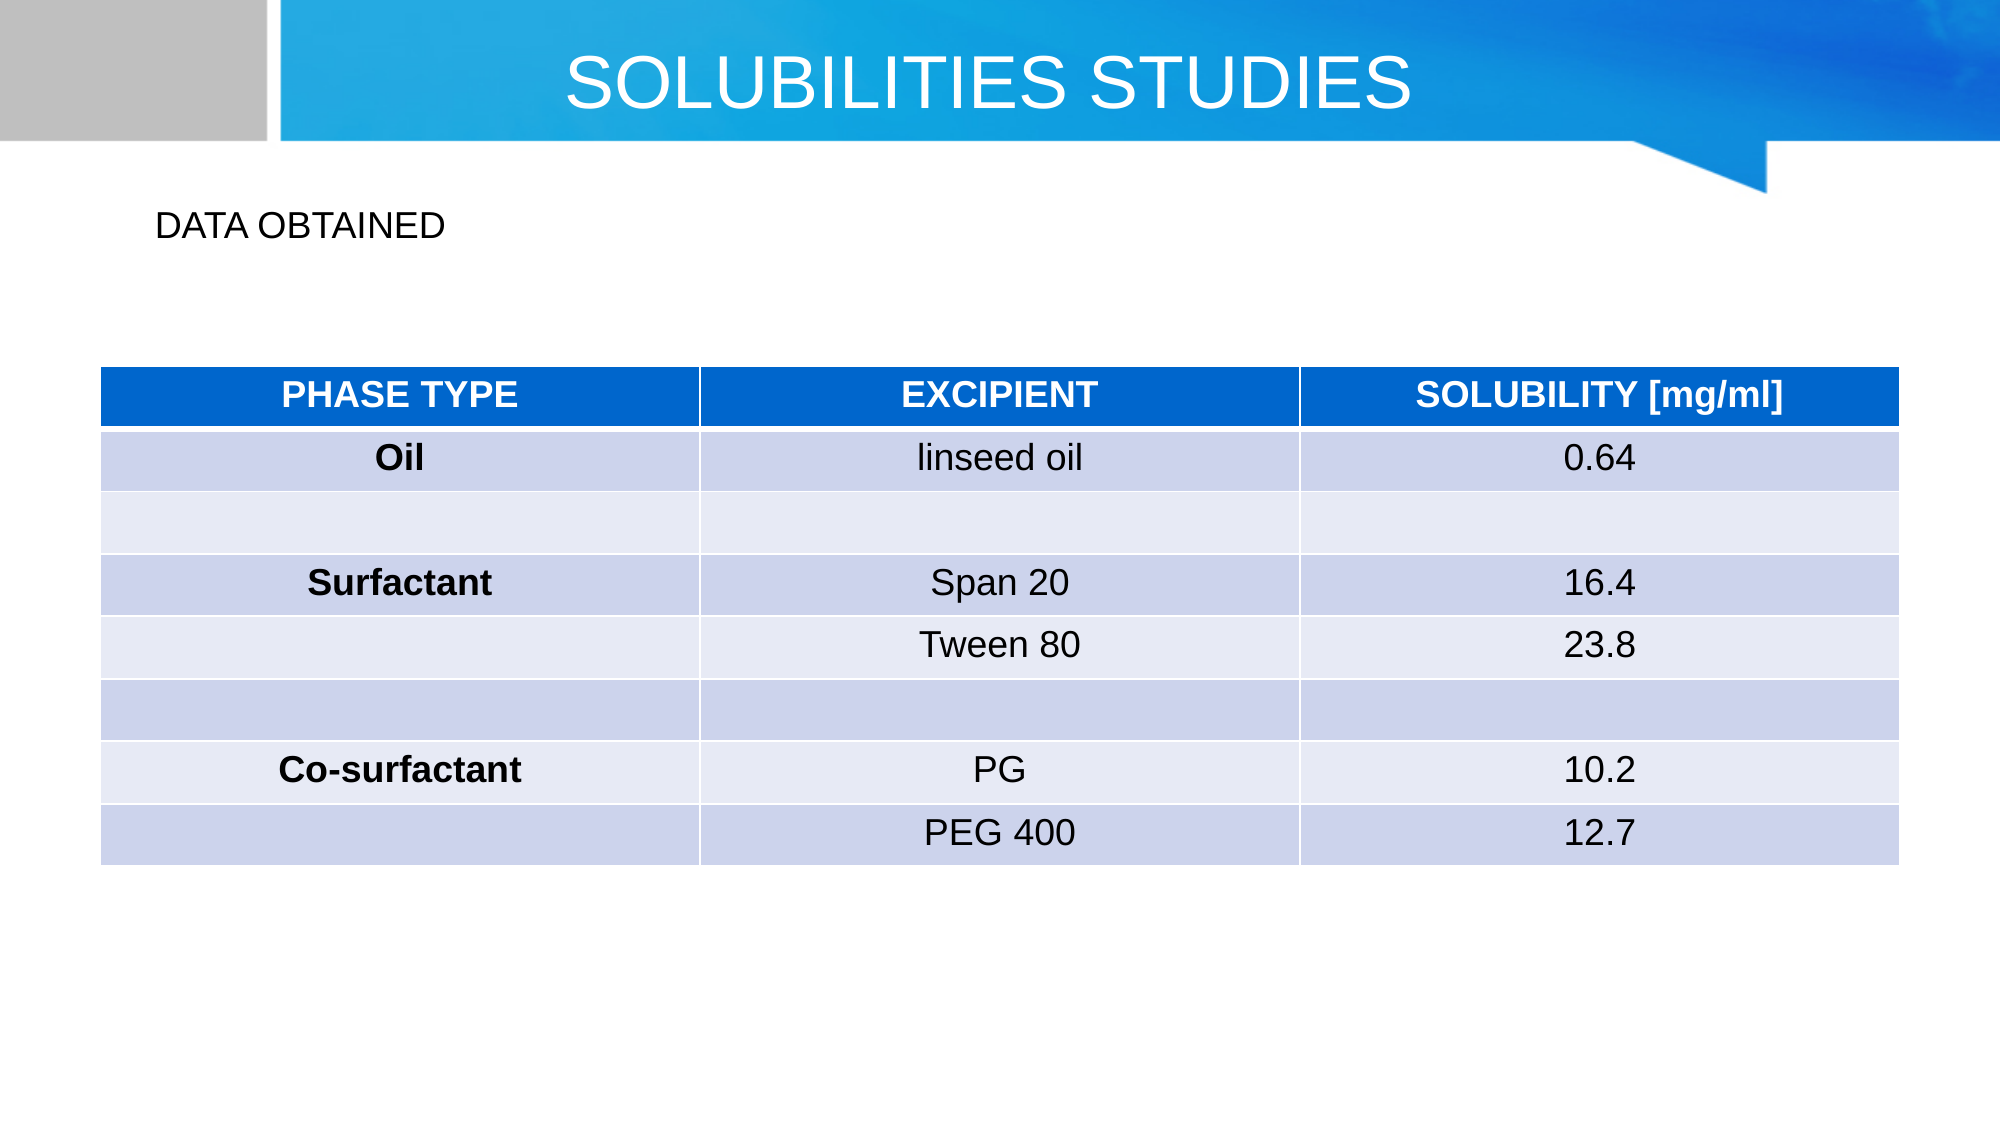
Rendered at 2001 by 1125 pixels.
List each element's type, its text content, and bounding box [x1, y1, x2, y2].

table_cell PG [701, 742, 1299, 803]
table_cell [1301, 680, 1899, 740]
table_cell [101, 492, 699, 553]
table_cell Oil [101, 432, 699, 491]
table_header SOLUBILITY [mg/ml] [1301, 367, 1899, 426]
table_cell linseed oil [701, 432, 1299, 491]
table_cell [101, 680, 699, 740]
table_cell PEG 400 [701, 805, 1299, 865]
table_header EXCIPIENT [701, 367, 1299, 426]
picture [0, 0, 2000, 1125]
table_cell [101, 805, 699, 865]
table_cell 0.64 [1301, 432, 1899, 491]
table_cell Co-surfactant [101, 742, 699, 803]
table_cell 12.7 [1301, 805, 1899, 865]
table_cell [1301, 492, 1899, 553]
table_cell [101, 617, 699, 678]
table_cell 10.2 [1301, 742, 1899, 803]
title SOLUBILITIES STUDIES [99, 30, 1901, 127]
table_cell 16.4 [1301, 555, 1899, 615]
table_cell Surfactant [101, 555, 699, 615]
table_cell Tween 80 [701, 617, 1299, 678]
table_cell [701, 492, 1299, 553]
table_cell [701, 680, 1299, 740]
table_cell 23.8 [1301, 617, 1899, 678]
table_header PHASE TYPE [101, 367, 699, 426]
table_cell Span 20 [701, 555, 1299, 615]
text_box DATA OBTAINED [140, 193, 807, 254]
